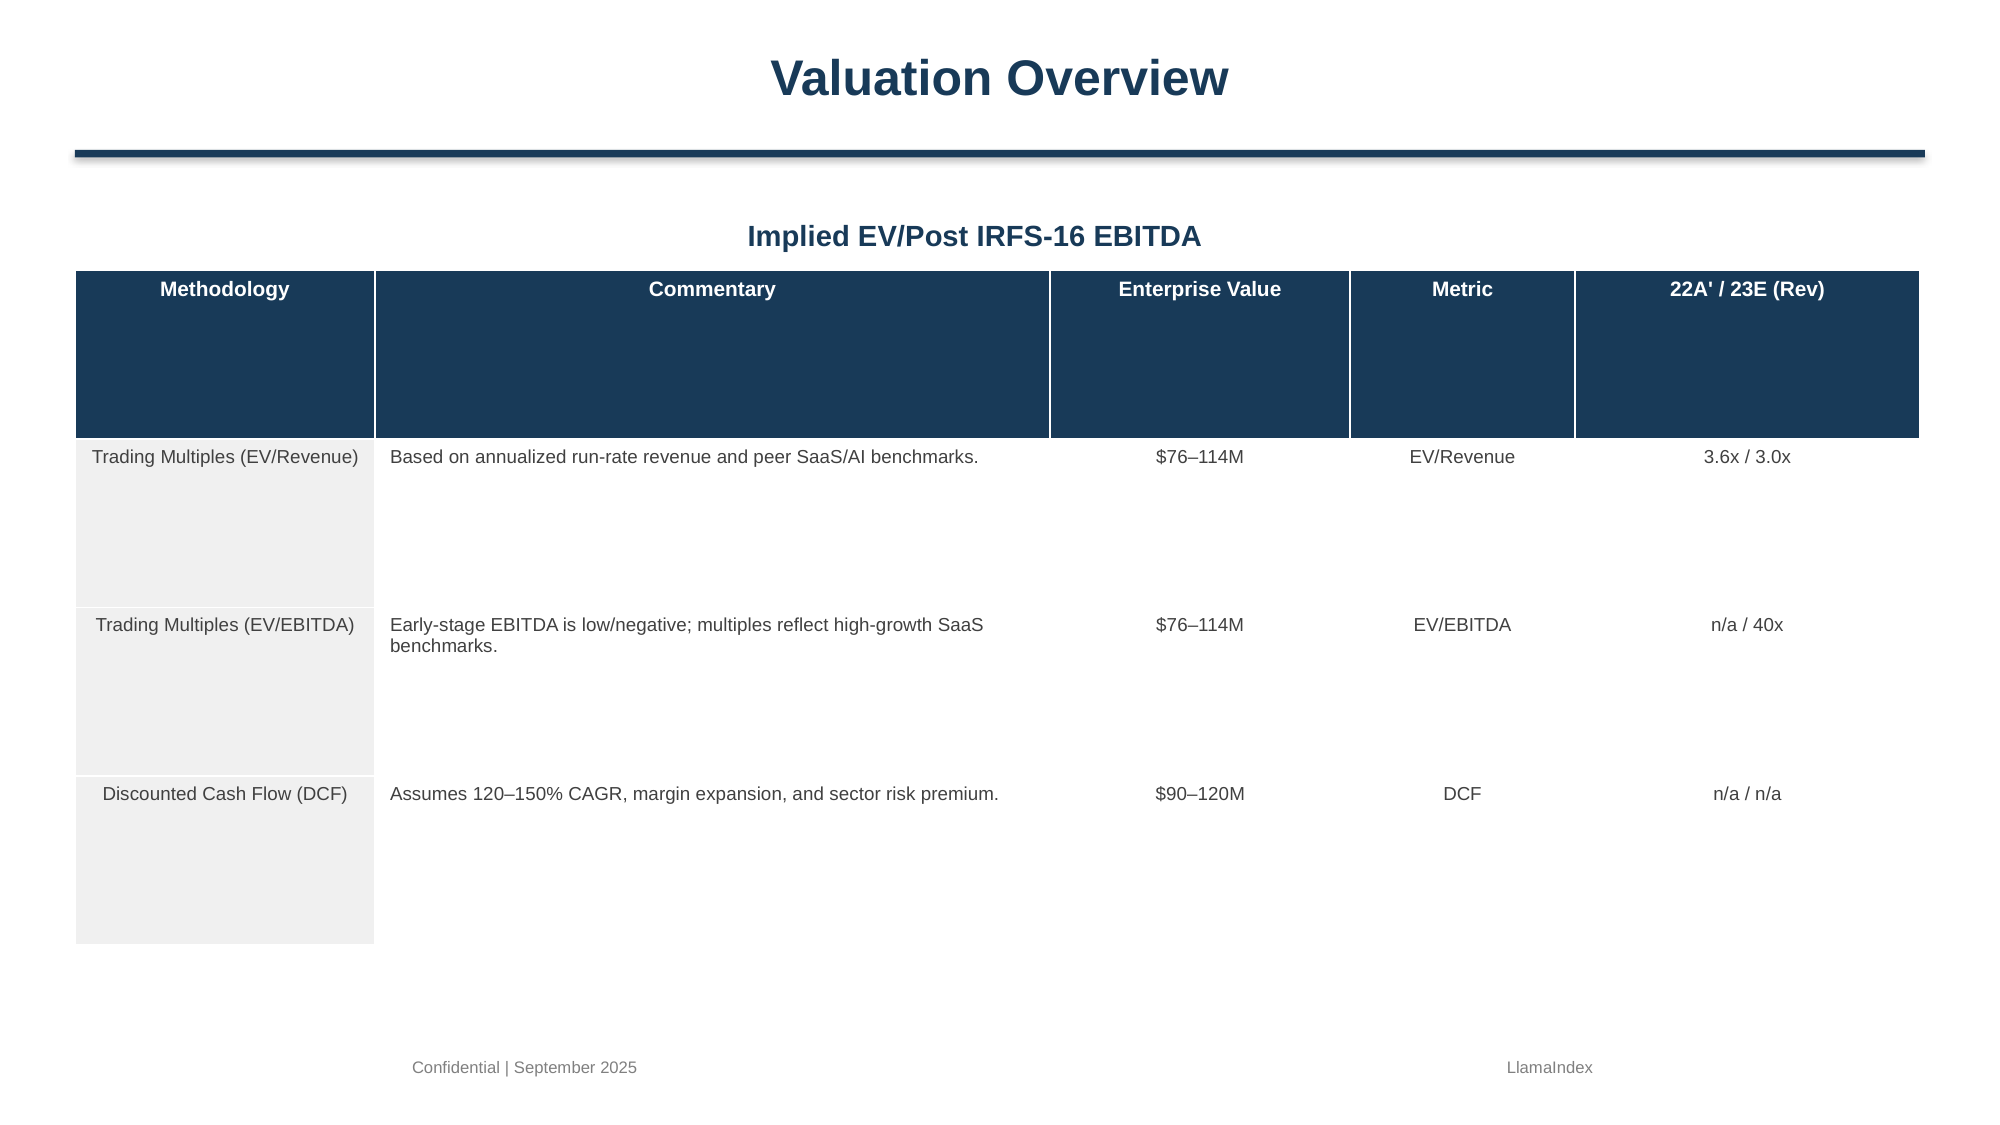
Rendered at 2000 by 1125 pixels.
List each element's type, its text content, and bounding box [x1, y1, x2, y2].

table_header Enterprise Value [1051, 271, 1349, 438]
table_cell Trading Multiples (EV/Revenue) [76, 440, 374, 607]
table_cell Discounted Cash Flow (DCF) [76, 777, 374, 944]
table_cell Based on annualized run-rate revenue and peer SaaS/AI benchmarks. [376, 440, 1049, 607]
table_header Commentary [376, 271, 1049, 438]
table_cell $76–114M [1051, 608, 1349, 775]
table_cell DCF [1351, 777, 1574, 944]
table_header 22A' / 23E (Rev) [1576, 271, 1919, 438]
table_header Methodology [76, 271, 374, 438]
text_box [74, 149, 1926, 158]
table_cell $76–114M [1051, 440, 1349, 607]
table_cell EV/Revenue [1351, 440, 1574, 607]
table_header Metric [1351, 271, 1574, 438]
text_box LlamaIndex [1491, 1049, 1609, 1085]
text_box Implied EV/Post IRFS-16 EBITDA [732, 209, 1218, 260]
table_cell n/a / n/a [1576, 777, 1919, 944]
table_cell Trading Multiples (EV/EBITDA) [76, 608, 374, 775]
table_cell n/a / 40x [1576, 608, 1919, 775]
table_cell 3.6x / 3.0x [1576, 440, 1919, 607]
table_cell Early-stage EBITDA is low/negative; multiples reflect high-growth SaaS benchmarks. [376, 608, 1049, 775]
text_box Confidential | September 2025 [397, 1049, 653, 1085]
table_cell EV/EBITDA [1351, 608, 1574, 775]
table_cell Assumes 120–150% CAGR, margin expansion, and sector risk premium. [376, 777, 1049, 944]
text_box Valuation Overview [770, 44, 1230, 105]
table_cell $90–120M [1051, 777, 1349, 944]
